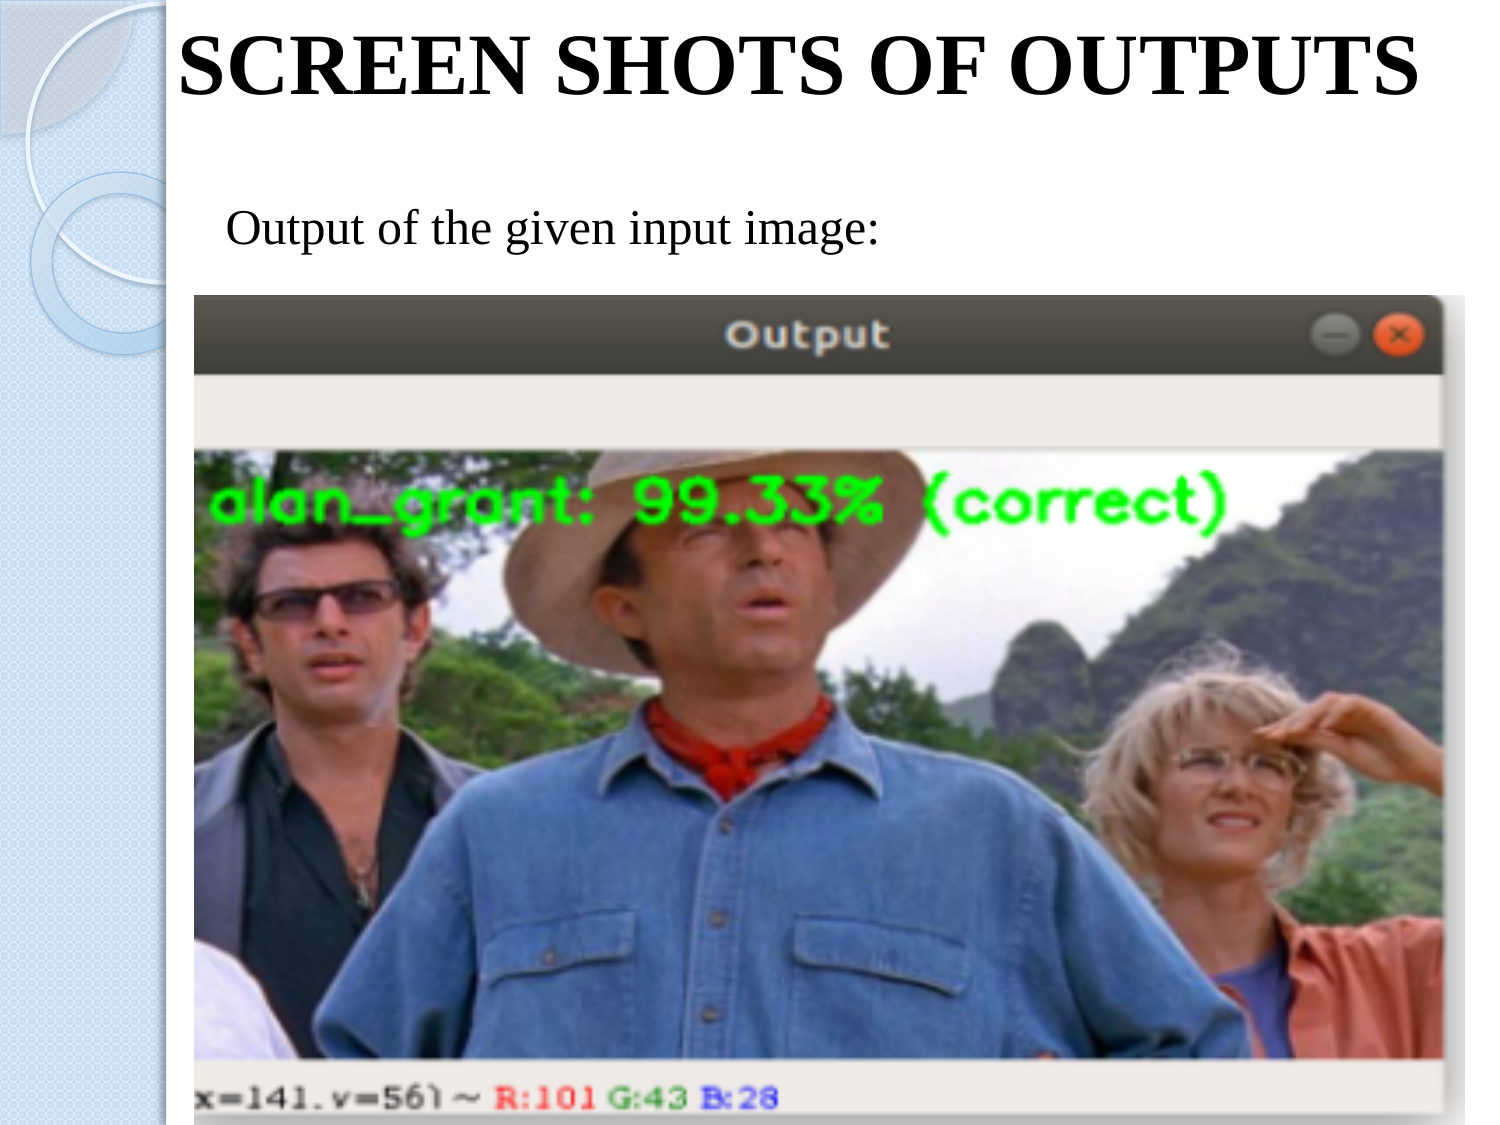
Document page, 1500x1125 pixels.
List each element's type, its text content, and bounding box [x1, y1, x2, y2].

text_box Output of the given input image: [210, 187, 985, 263]
text_box SCREEN SHOTS OF OUTPUTS [140, 0, 1500, 120]
picture [194, 295, 1466, 1125]
